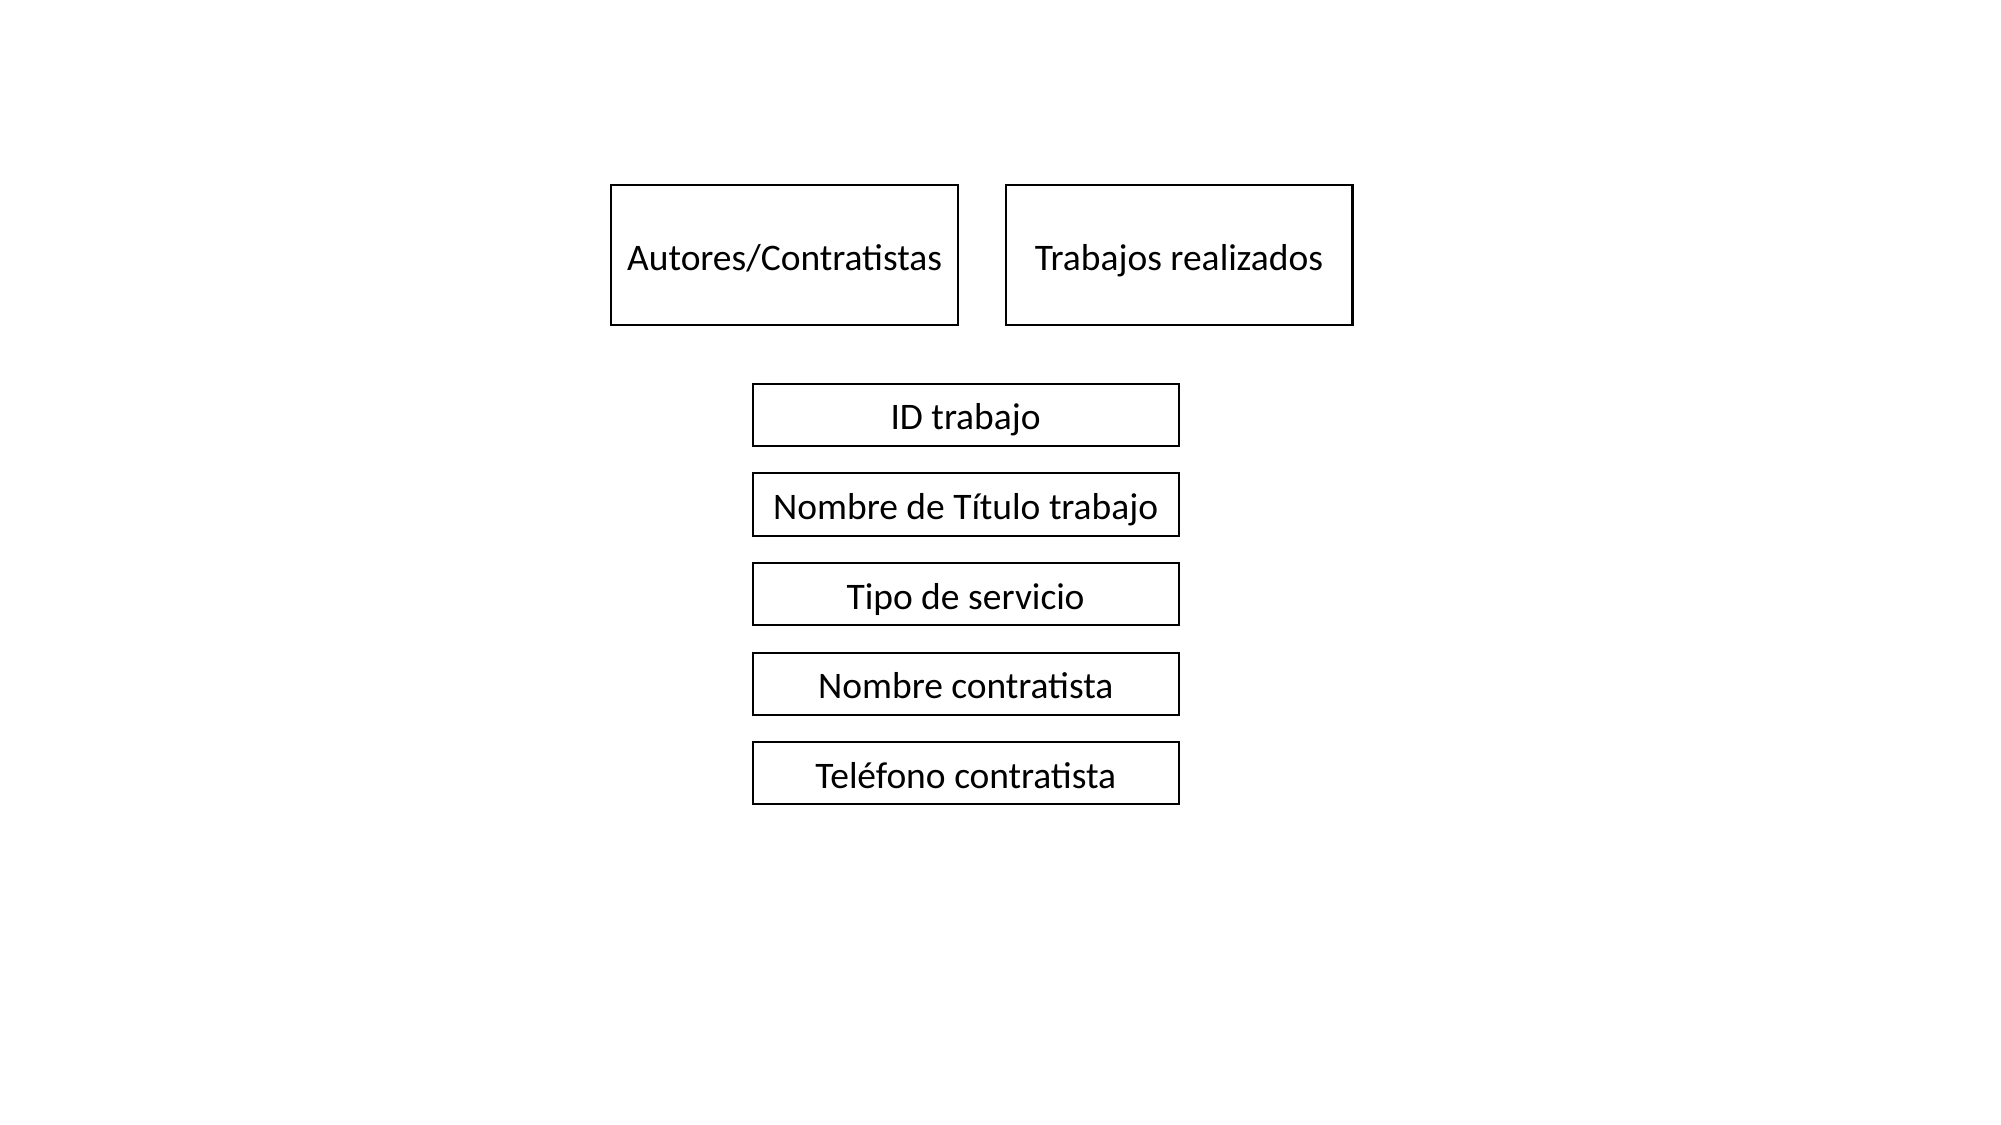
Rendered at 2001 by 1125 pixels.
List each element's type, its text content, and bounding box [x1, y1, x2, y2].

text_box Tipo de servicio [752, 562, 1180, 626]
text_box Nombre de Título trabajo [752, 472, 1180, 537]
text_box Nombre contratista [752, 652, 1180, 716]
text_box Teléfono contratista [752, 741, 1180, 805]
text_box ID trabajo [752, 383, 1180, 447]
text_box Autores/Contratistas [610, 184, 959, 326]
text_box Trabajos realizados [1005, 184, 1354, 326]
